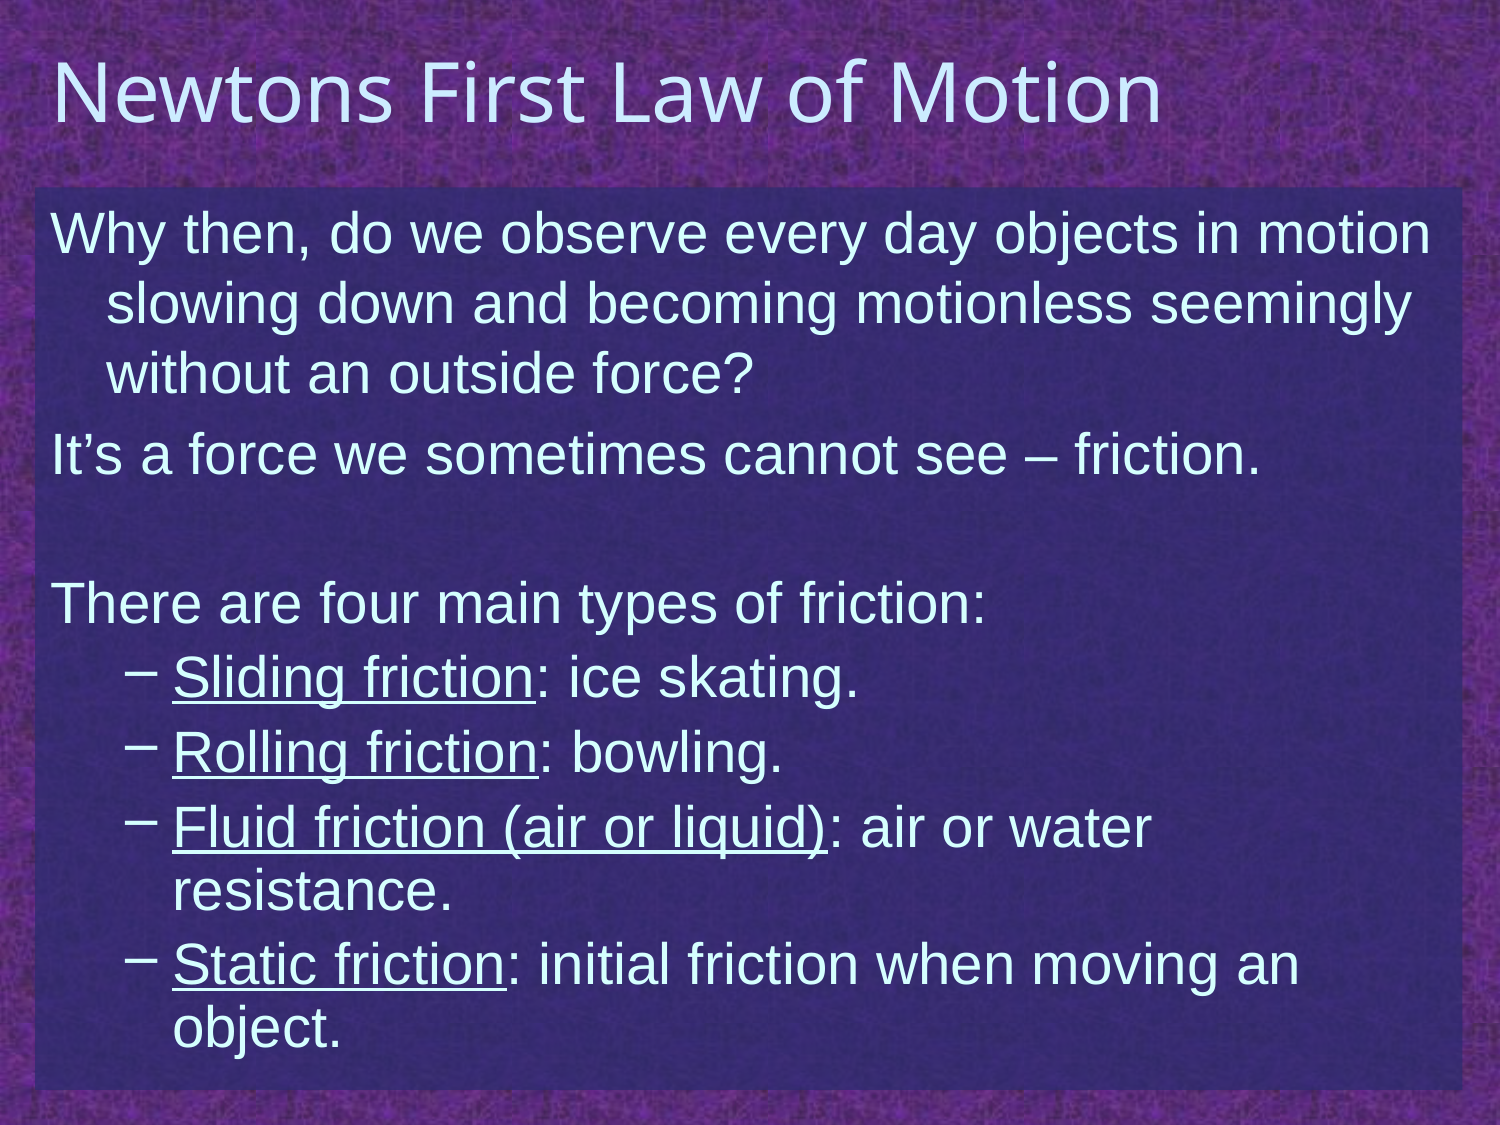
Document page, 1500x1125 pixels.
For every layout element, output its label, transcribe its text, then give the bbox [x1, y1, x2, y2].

list Why then, do we observe every day objects in motion slowing down and becoming motionless seemingly without an outside force? It’s a force we sometimes cannot see – friction. There are four main types of friction: Sliding friction: ice skating. Rolling friction: bowling. Fluid friction (air or liquid): air or water resistance. Static friction: initial friction when moving an object. [34, 187, 1463, 1091]
title Newtons First Law of Motion [34, 13, 1466, 165]
